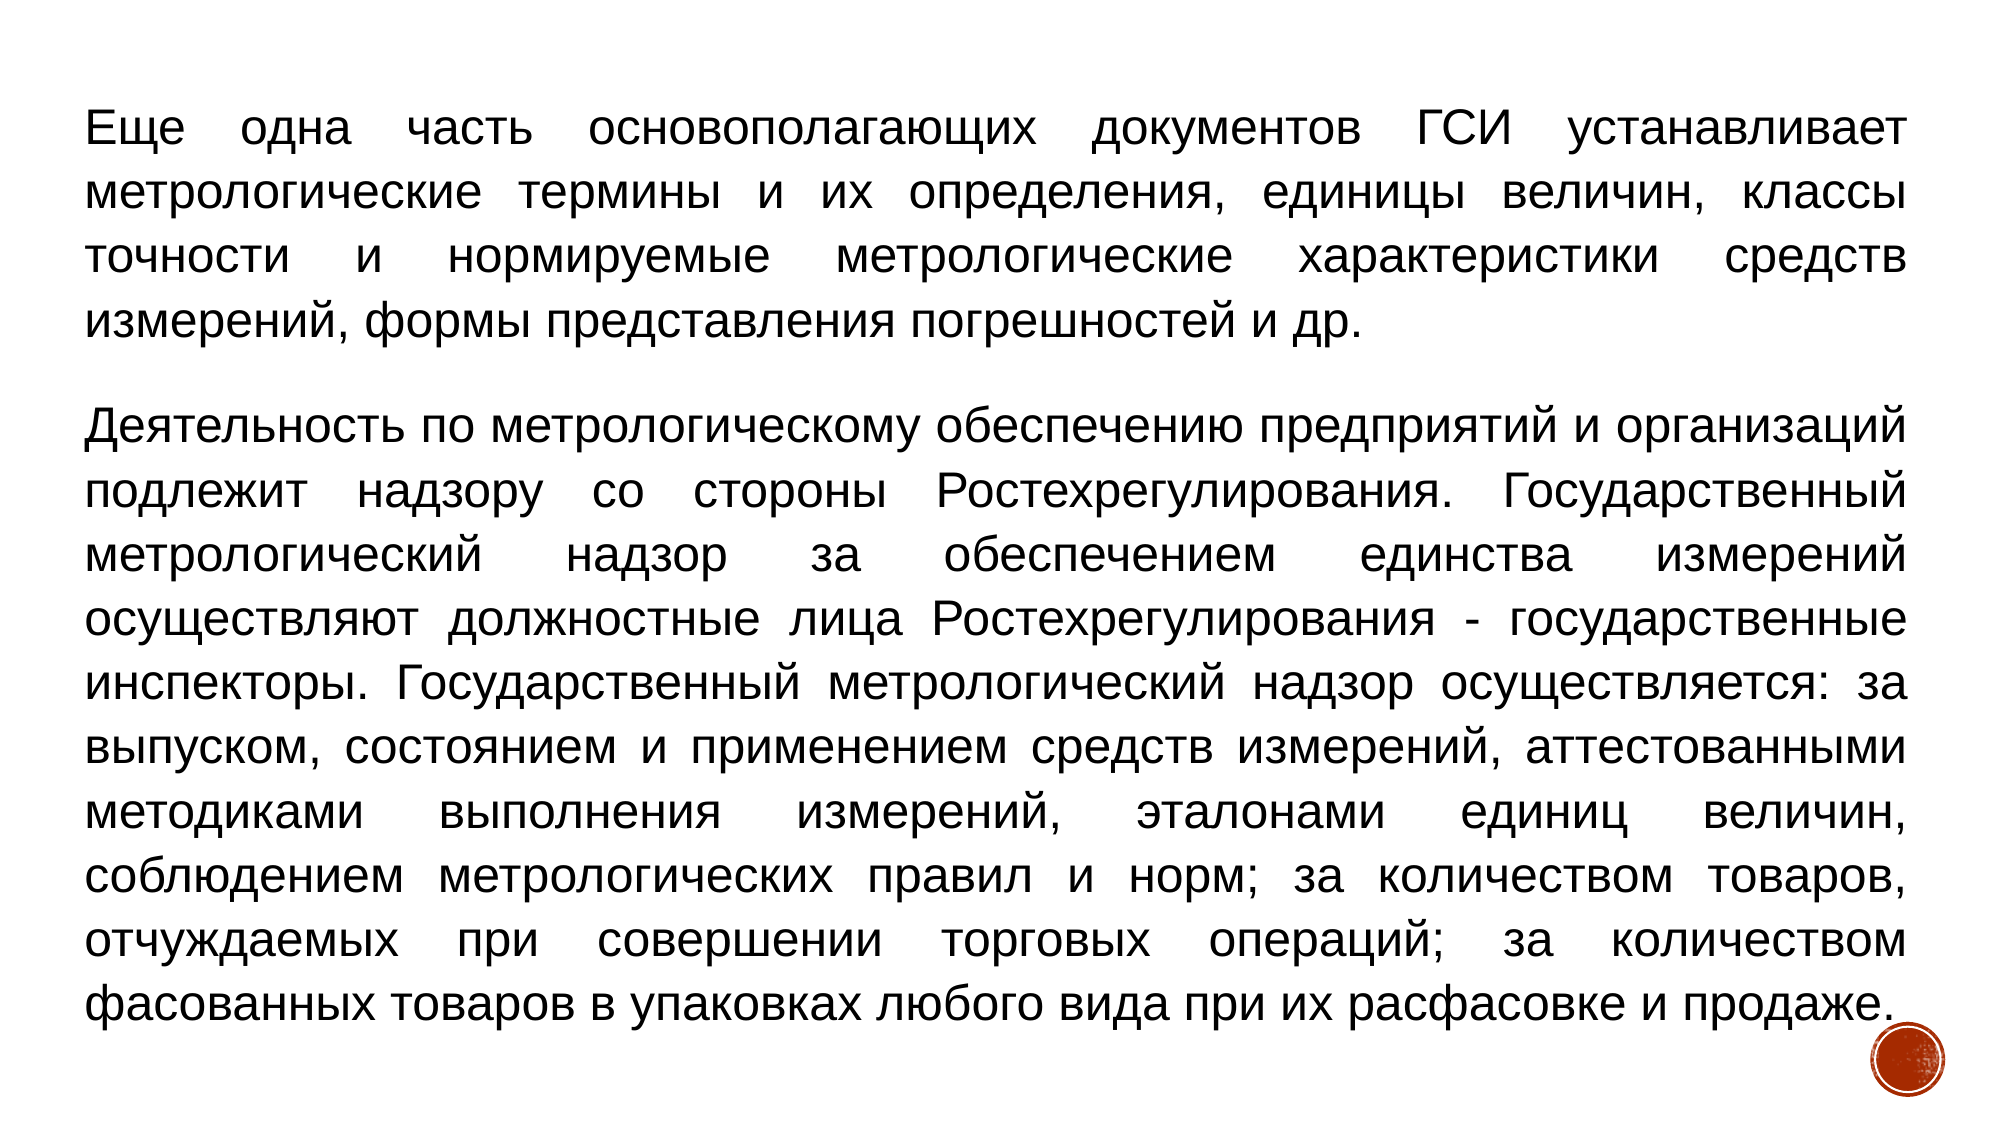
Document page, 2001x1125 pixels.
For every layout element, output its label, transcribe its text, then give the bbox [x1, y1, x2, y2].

list Еще одна часть основополагающих документов ГСИ устанавливает метрологические термины и их определения, единицы величин, классы точности и нормируемые метрологические характеристики средств измерений, формы представления погрешностей и др. Деятельность по метрологическому обеспечению предприятий и организаций подлежит надзору со стороны Ростехрегулирования. Государственный метрологический надзор за обеспечением единства измерений осуществляют должностные лица Ростехрегулирования - государственные инспекторы. Государственный метрологический надзор осуществляется: за выпуском, состоянием и применением средств измерений, аттестованными методиками выполнения измерений, эталонами единиц величин, соблюдением метрологических правил и норм; за количеством товаров, отчуждаемых при совершении торговых операций; за количеством фасованных товаров в упаковках любого вида при их расфасовке и продаже. [69, 82, 1924, 1089]
